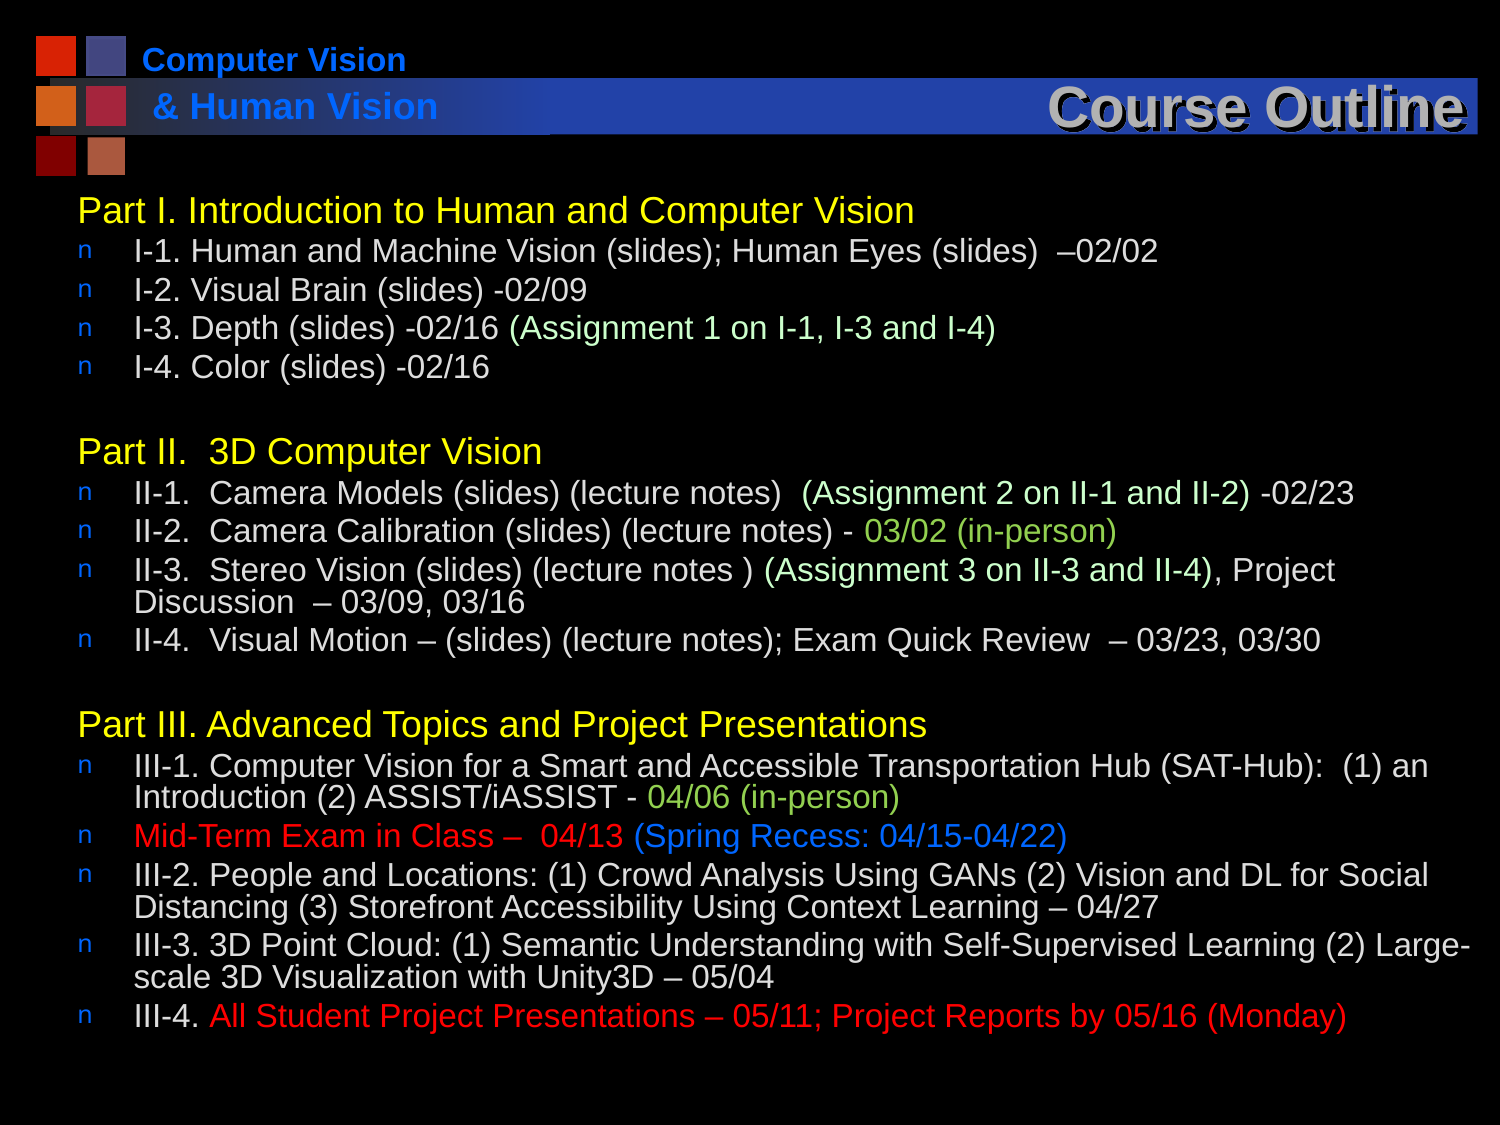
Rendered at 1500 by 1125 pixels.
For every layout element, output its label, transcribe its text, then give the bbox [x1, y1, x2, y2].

title Course Outline [1011, 46, 1500, 148]
list Part I. Introduction to Human and Computer Vision I-1. Human and Machine Vision (slides); Human Eyes (slides) –02/02 I-2. Visual Brain (slides) -02/09 I-3. Depth (slides) -02/16 (Assignment 1 on I-1, I-3 and I-4) I-4. Color (slides) -02/16 Part II. 3D Computer Vision II-1. Camera Models (slides) (lecture notes) (Assignment 2 on II-1 and II-2) -02/23 II-2. Camera Calibration (slides) (lecture notes) - 03/02 (in-person) II-3. Stereo Vision (slides) (lecture notes ) (Assignment 3 on II-3 and II-4), Project Discussion – 03/09, 03/16 II-4. Visual Motion – (slides) (lecture notes); Exam Quick Review – 03/23, 03/30 Part III. Advanced Topics and Project Presentations III-1. Computer Vision for a Smart and Accessible Transportation Hub (SAT-Hub): (1) an Introduction (2) ASSIST/iASSIST - 04/06 (in-person) Mid-Term Exam in Class – 04/13 (Spring Recess: 04/15-04/22) III-2. People and Locations: (1) Crowd Analysis Using GANs (2) Vision and DL for Social Distancing (3) Storefront Accessibility Using Context Learning – 04/27 III-3. 3D Point Cloud: (1) Semantic Understanding with Self-Supervised Learning (2) Large-scale 3D Visualization with Unity3D – 05/04 III-4. All Student Project Presentations – 05/11; Project Reports by 05/16 (Monday) [61, 186, 1500, 1088]
